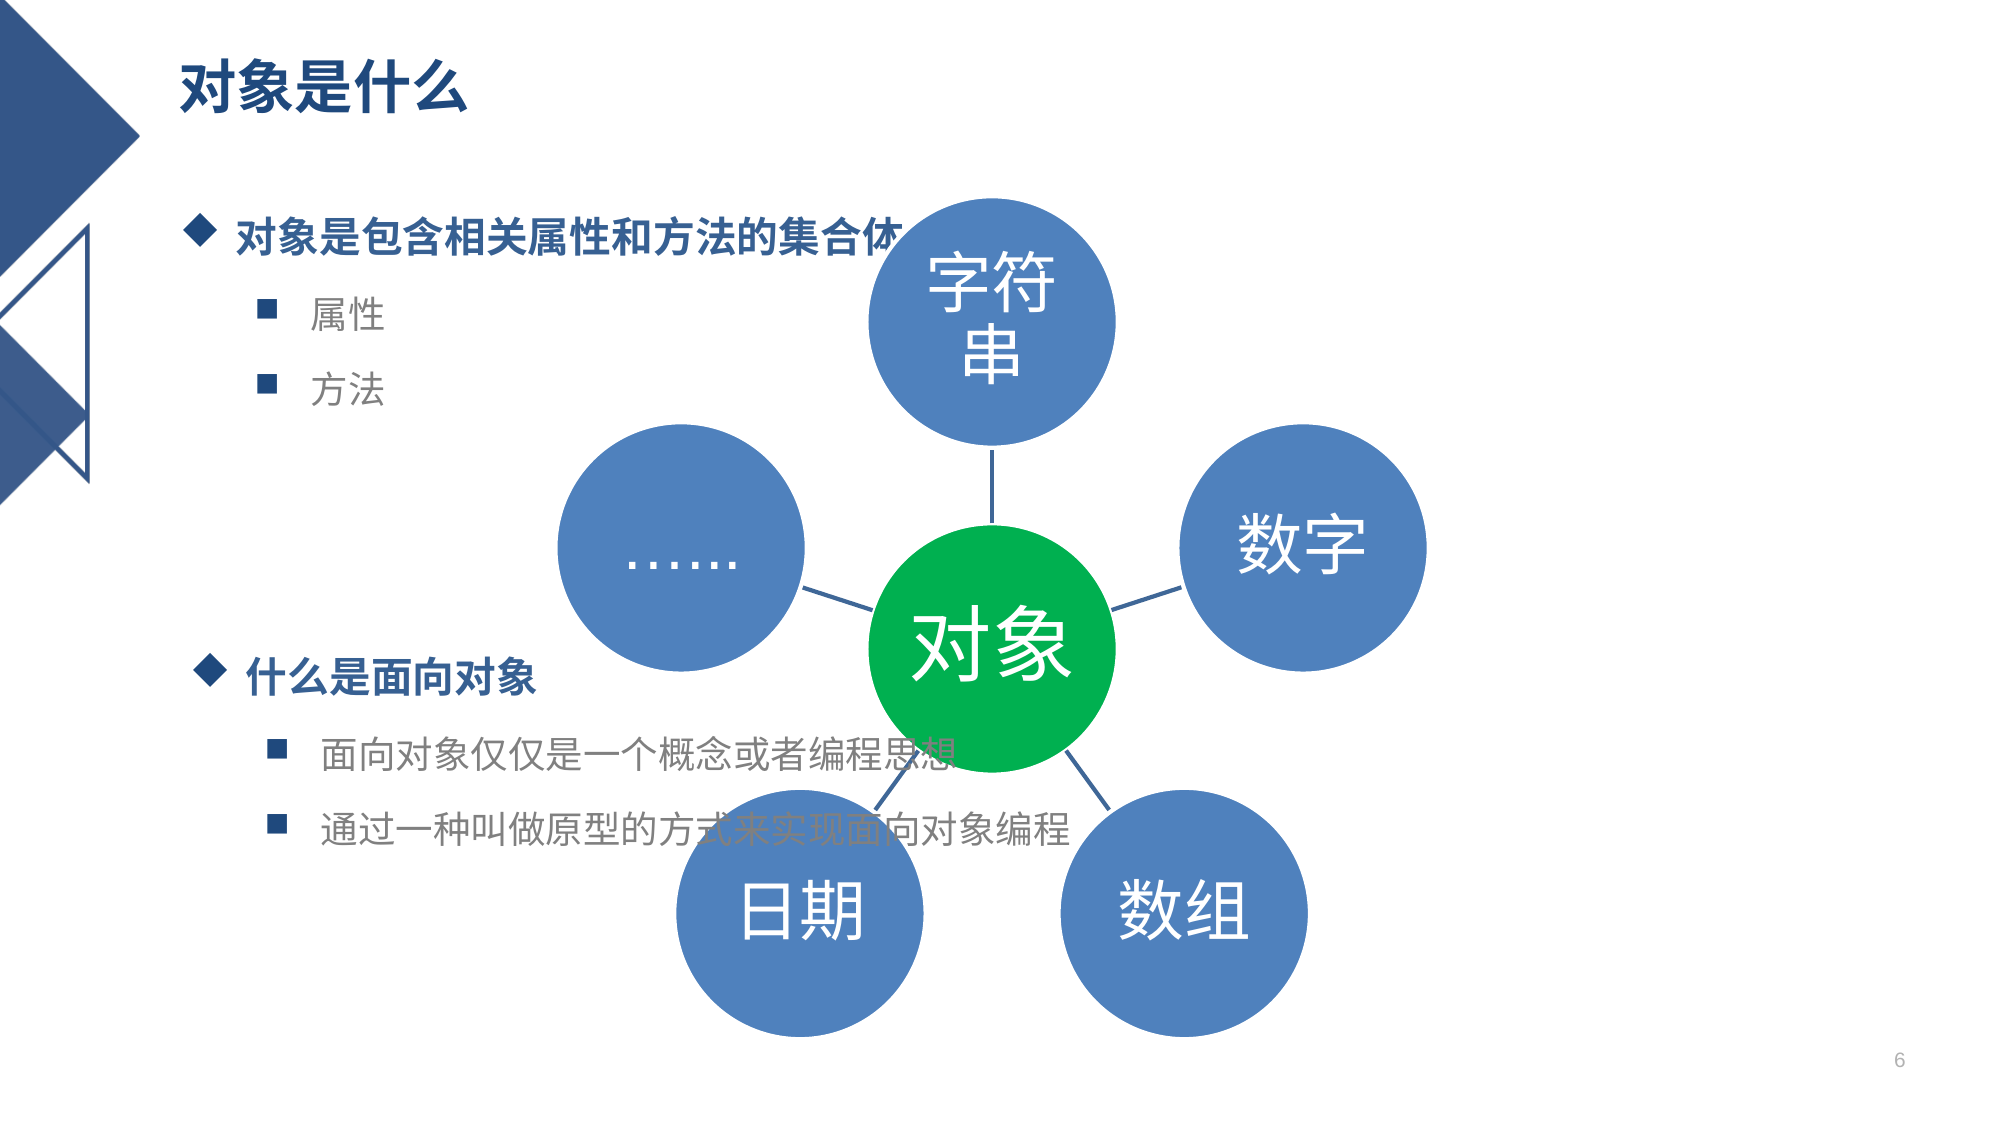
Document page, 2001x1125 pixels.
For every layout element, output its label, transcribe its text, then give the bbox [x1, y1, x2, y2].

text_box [555, 196, 1429, 1040]
title 对象是什么 [165, 35, 1914, 136]
slide_number 6 [1851, 1029, 1949, 1090]
picture [0, 0, 140, 595]
list 对象是包含相关属性和方法的集合体 属性 方法 [166, 178, 1915, 1032]
text_box 什么是面向对象 面向对象仅仅是一个概念或者编程思想 通过一种叫做原型的方式来实现面向对象编程 [174, 618, 550, 1013]
